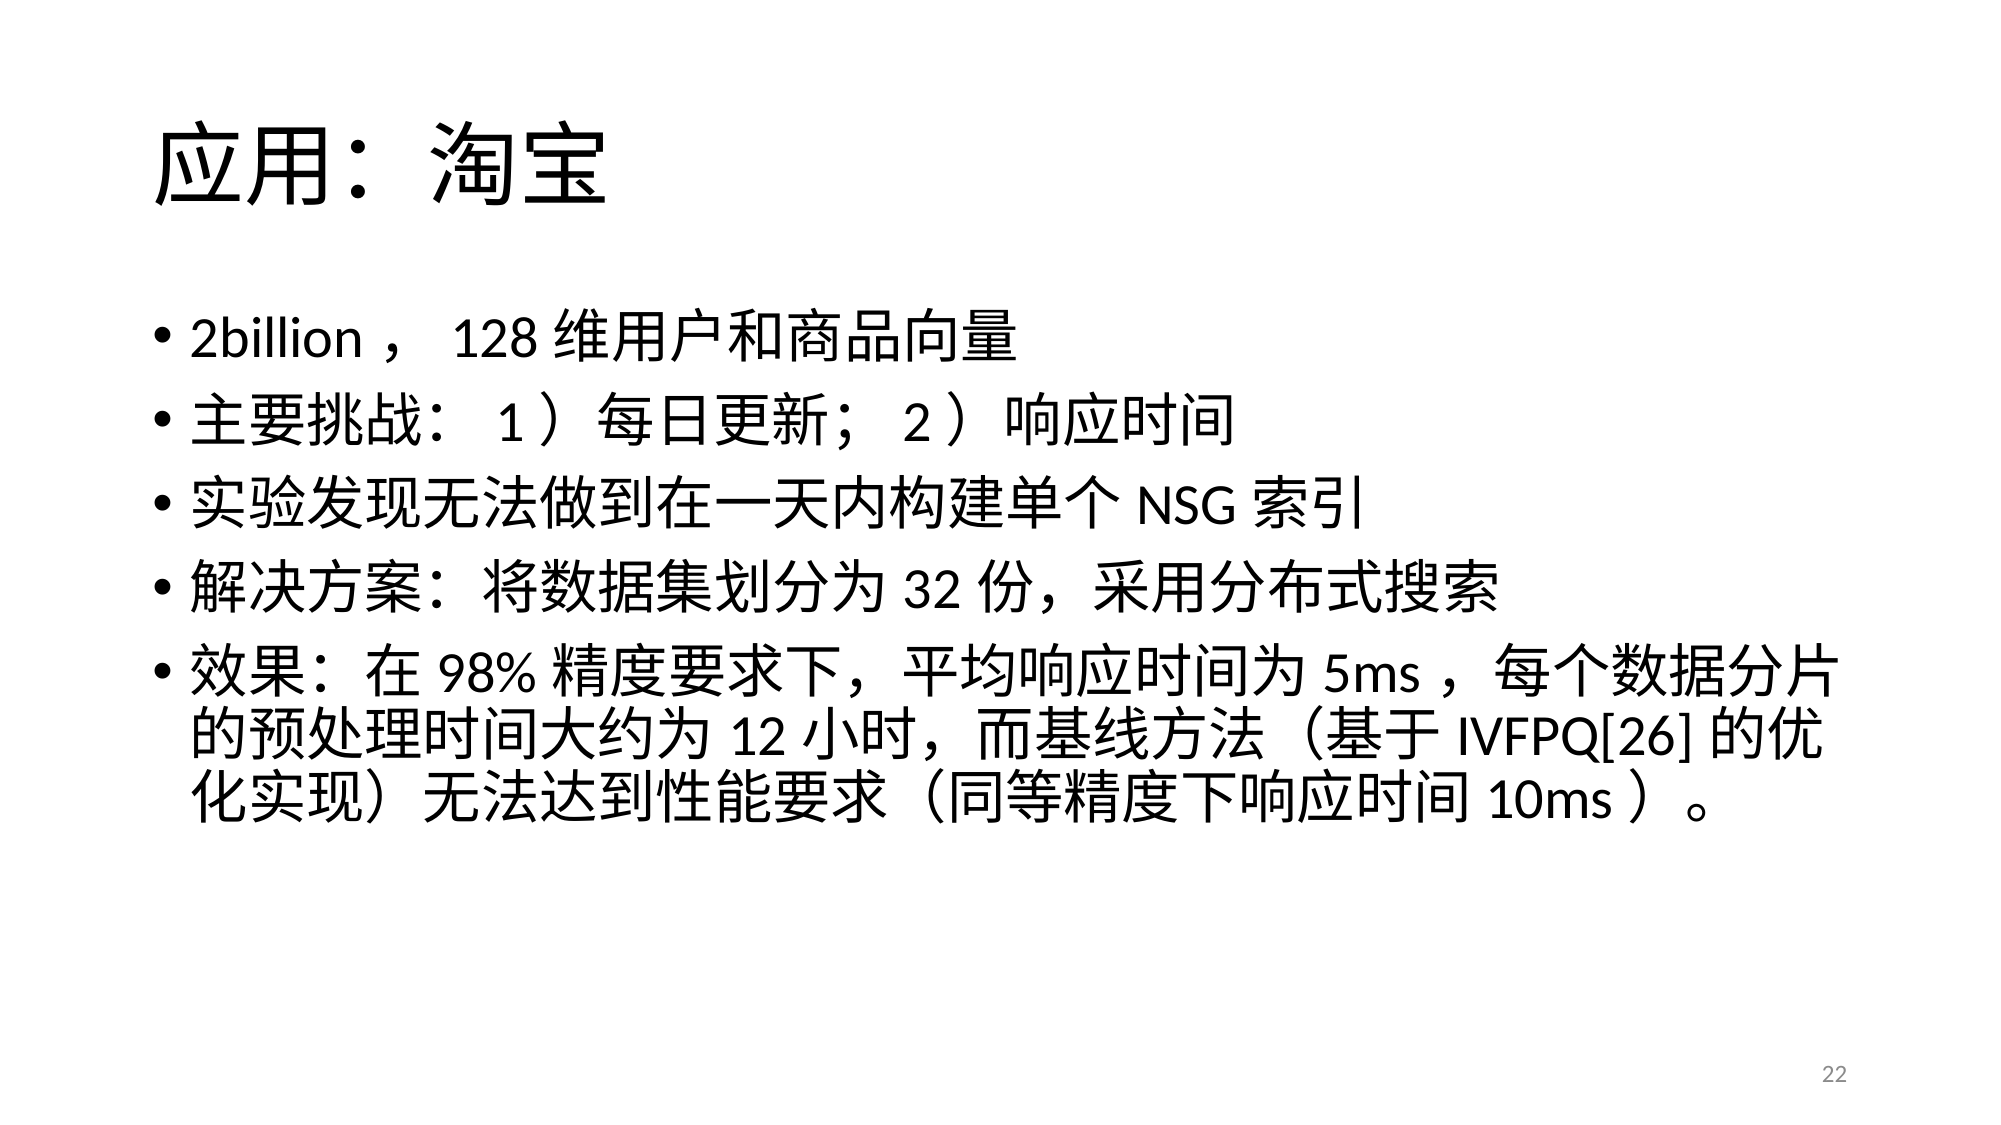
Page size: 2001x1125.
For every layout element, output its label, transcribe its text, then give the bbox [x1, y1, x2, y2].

list 2billion，128维用户和商品向量 主要挑战：1）每日更新；2）响应时间 实验发现无法做到在一天内构建单个NSG索引 解决方案：将数据集划分为32份，采用分布式搜索 效果：在98%精度要求下，平均响应时间为5ms，每个数据分片的预处理时间大约为12小时，而基线方法（基于IVFPQ[26]的优化实现）无法达到性能要求（同等精度下响应时间10ms）。 [137, 299, 1863, 1014]
title 应用：淘宝 [137, 59, 1946, 278]
slide_number 22 [1412, 1042, 1863, 1103]
